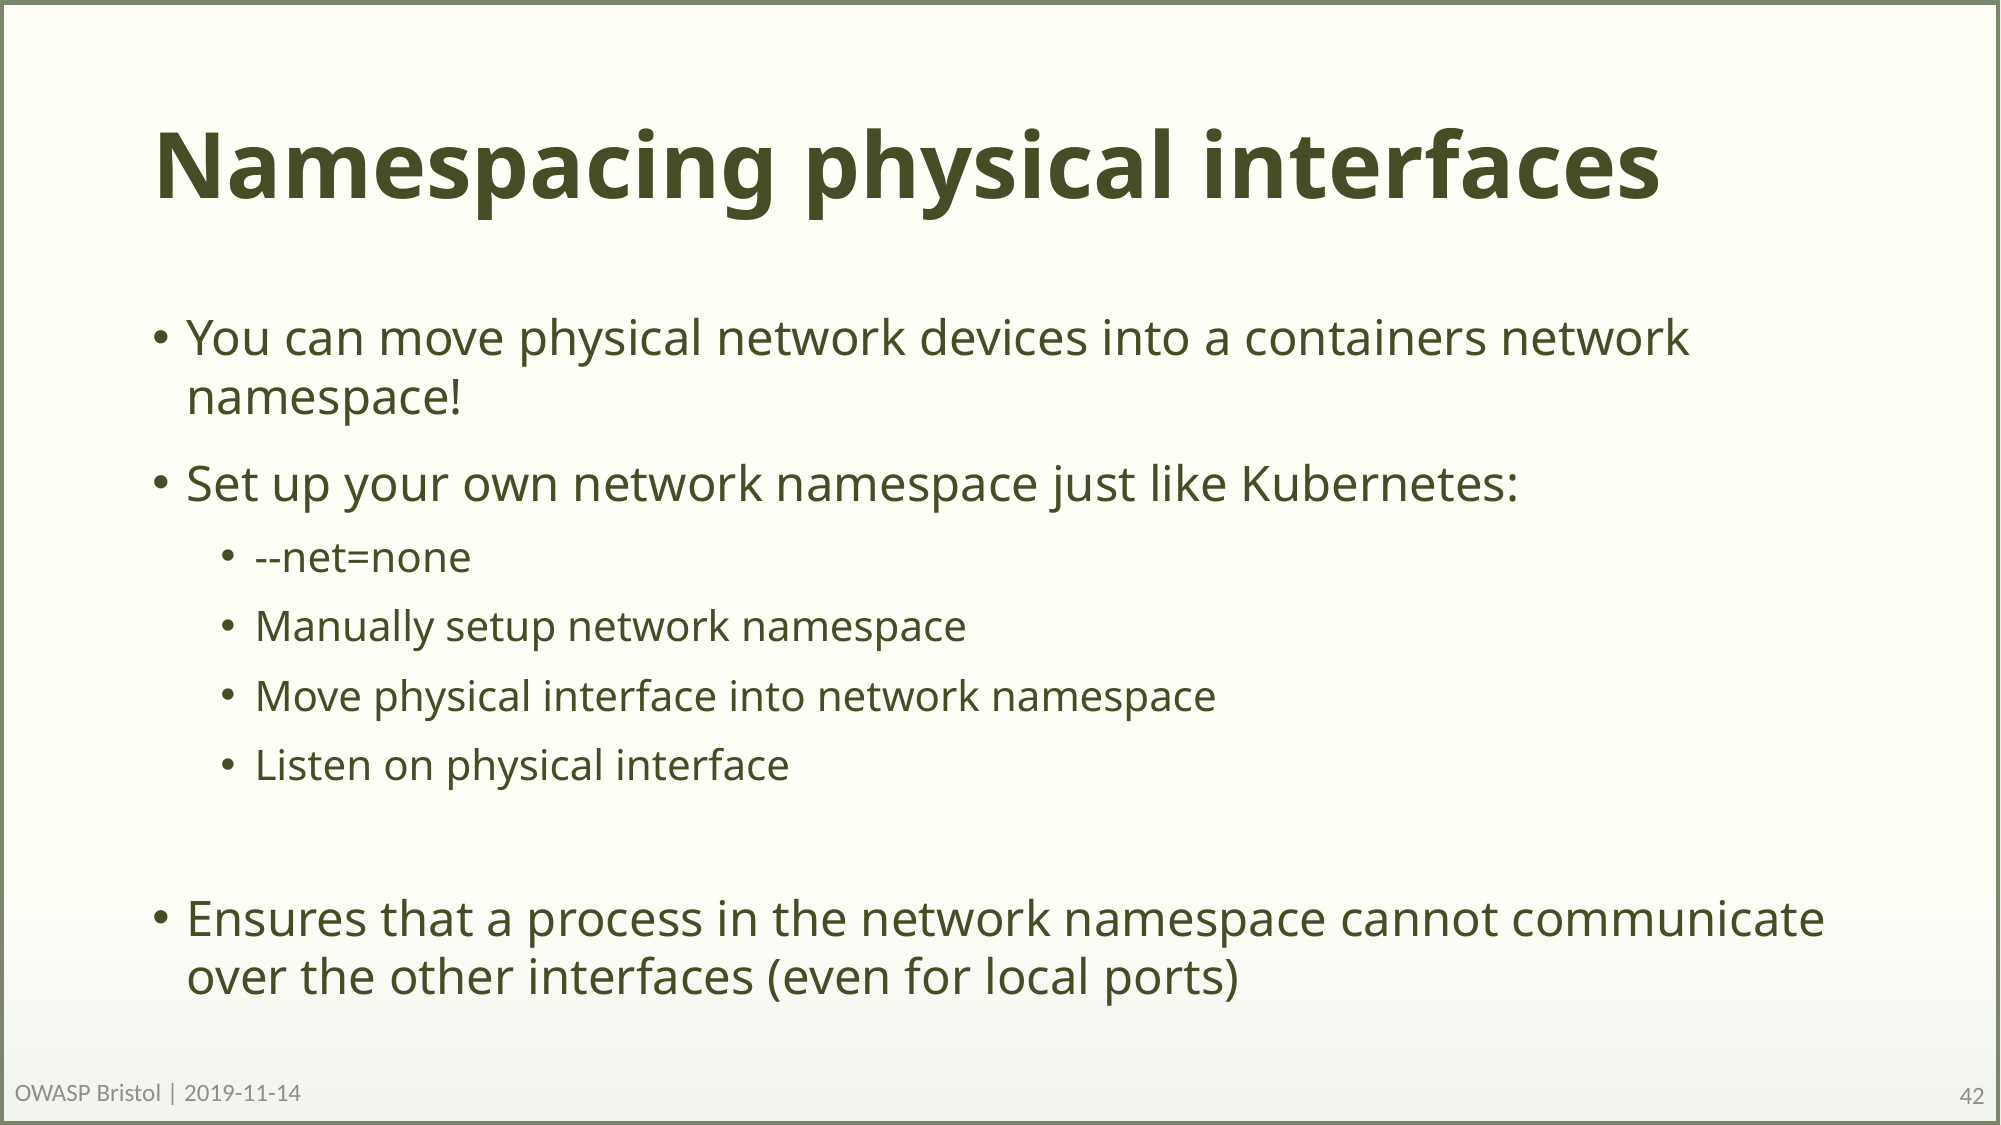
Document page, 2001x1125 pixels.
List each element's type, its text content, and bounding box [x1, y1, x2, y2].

footer OWASP Bristol | 2019-11-14 [0, 1061, 675, 1121]
slide_number 42 [1550, 1065, 2000, 1125]
list You can move physical network devices into a containers network namespace! Set up your own network namespace just like Kubernetes: --net=none Manually setup network namespace Move physical interface into network namespace Listen on physical interface Ensures that a process in the network namespace cannot communicate over the other interfaces (even for local ports) [137, 299, 1863, 1014]
title Namespacing physical interfaces [137, 59, 1863, 278]
